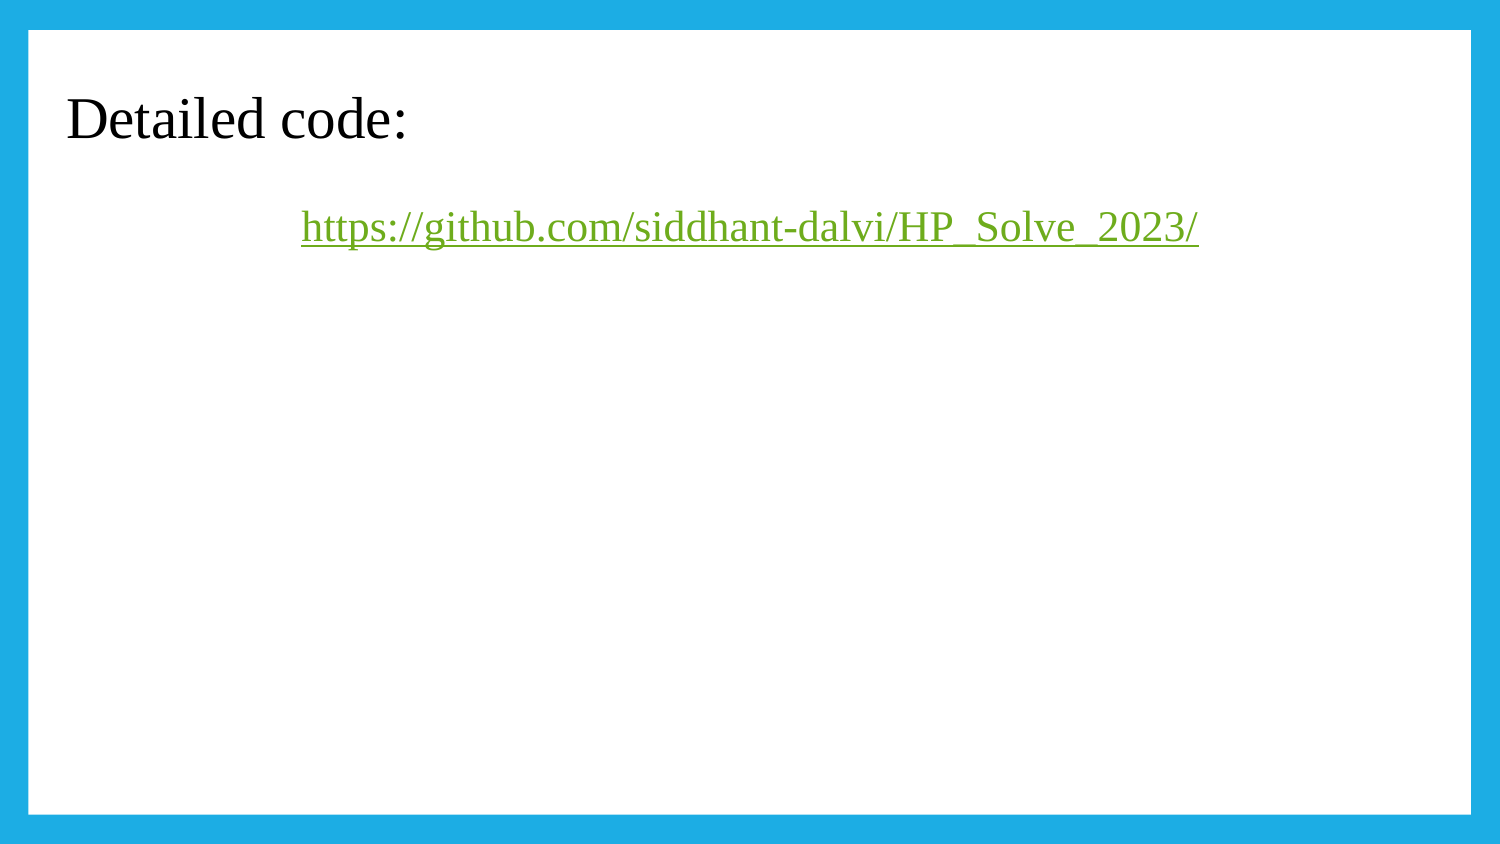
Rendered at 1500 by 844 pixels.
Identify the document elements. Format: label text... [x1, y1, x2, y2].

title Detailed code: [51, 72, 1449, 167]
list https://github.com/siddhant-dalvi/HP_Solve_2023/ [51, 189, 1449, 750]
